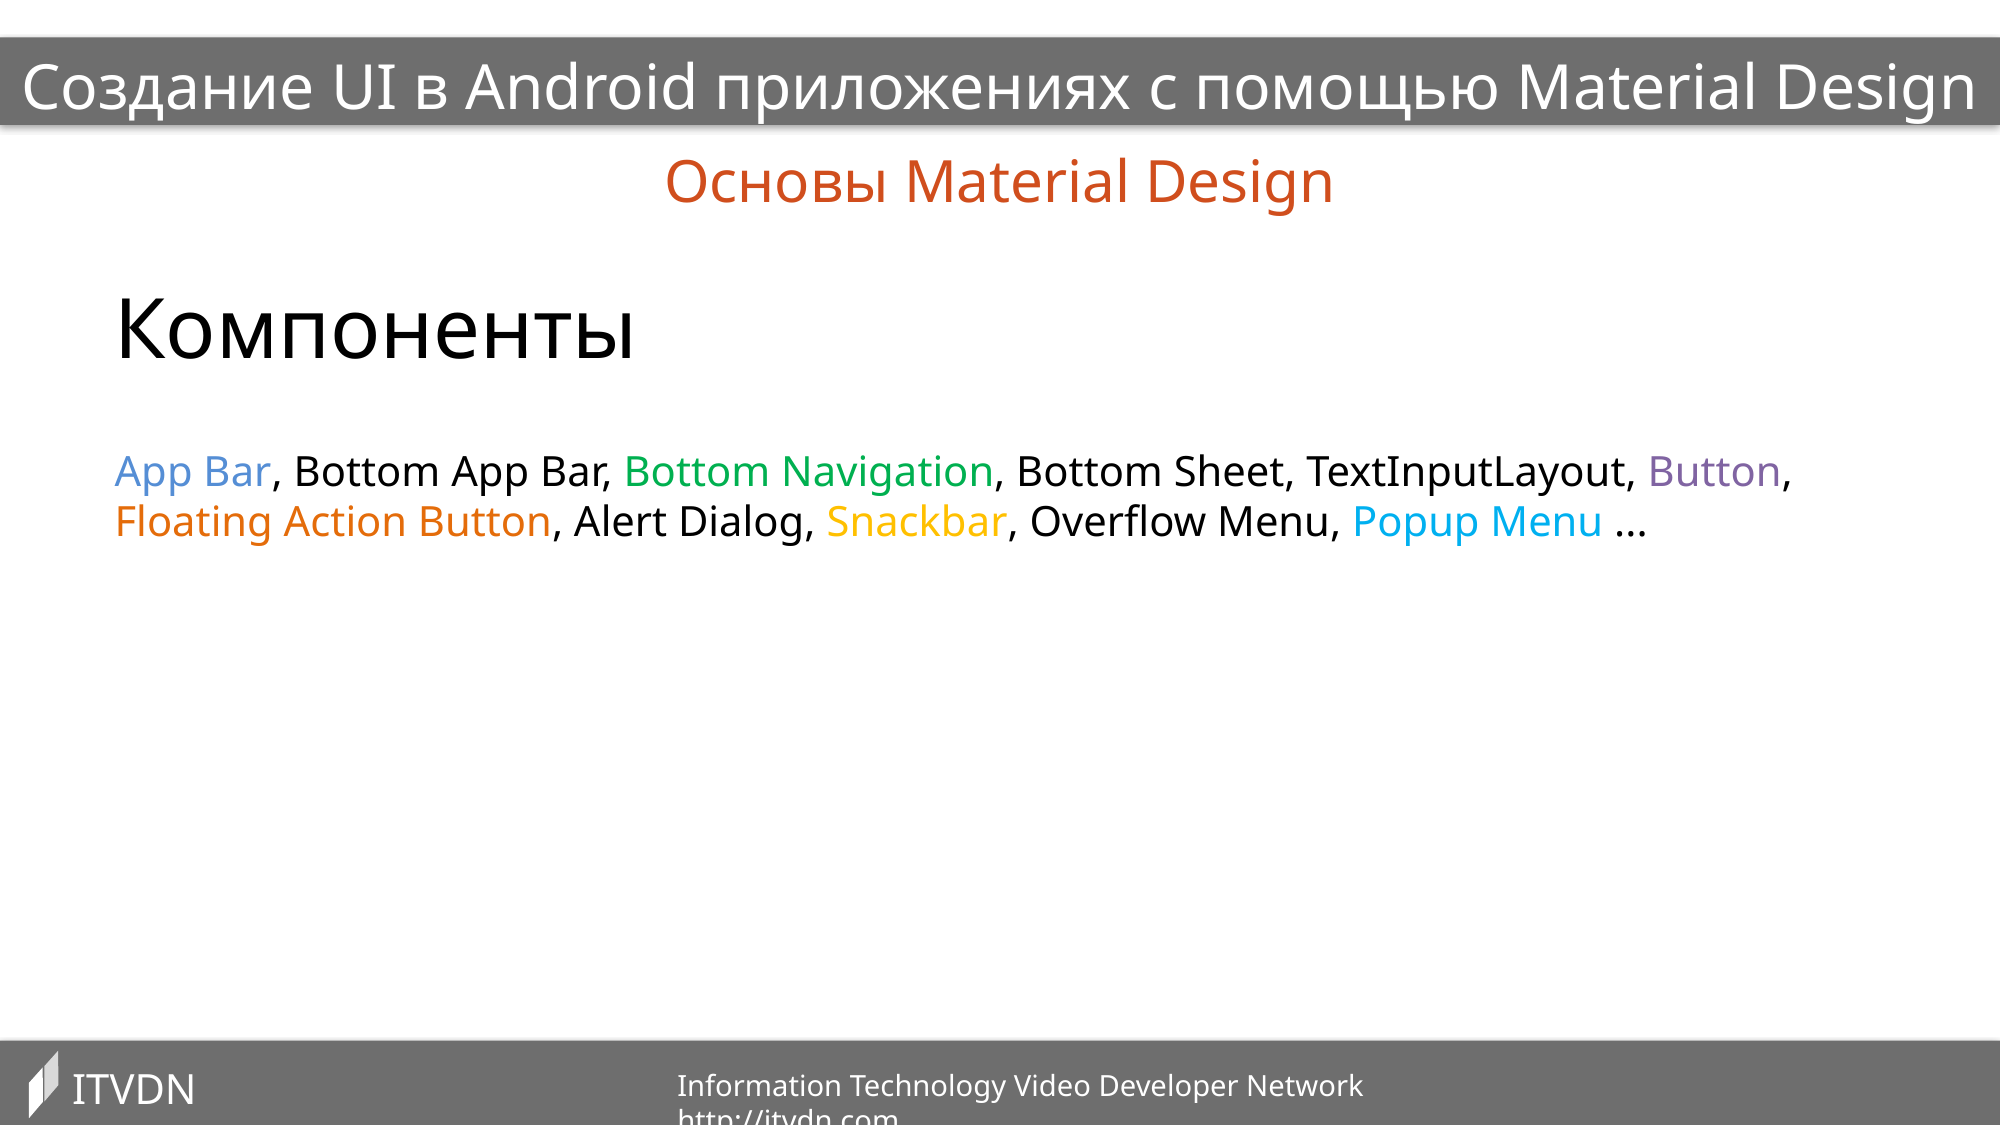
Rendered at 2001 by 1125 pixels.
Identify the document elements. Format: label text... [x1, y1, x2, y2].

text_box [0, 1037, 2000, 1125]
text_box Создание UI в Android приложениях с помощью Material Design [0, 37, 2000, 132]
text_box Основы Material Design [324, 138, 1675, 225]
text_box ITVDN [63, 1055, 212, 1120]
text_box Information Technology Video Developer Network http://itvdn.com [662, 1059, 1963, 1125]
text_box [28, 1050, 59, 1119]
text_box Компоненты App Bar, Bottom App Bar, Bottom Navigation, Bottom Sheet, TextInputLayout, Button, Floating Action Button, Alert Dialog, Snackbar, Overflow Menu, Popup Menu ... [98, 265, 1914, 949]
